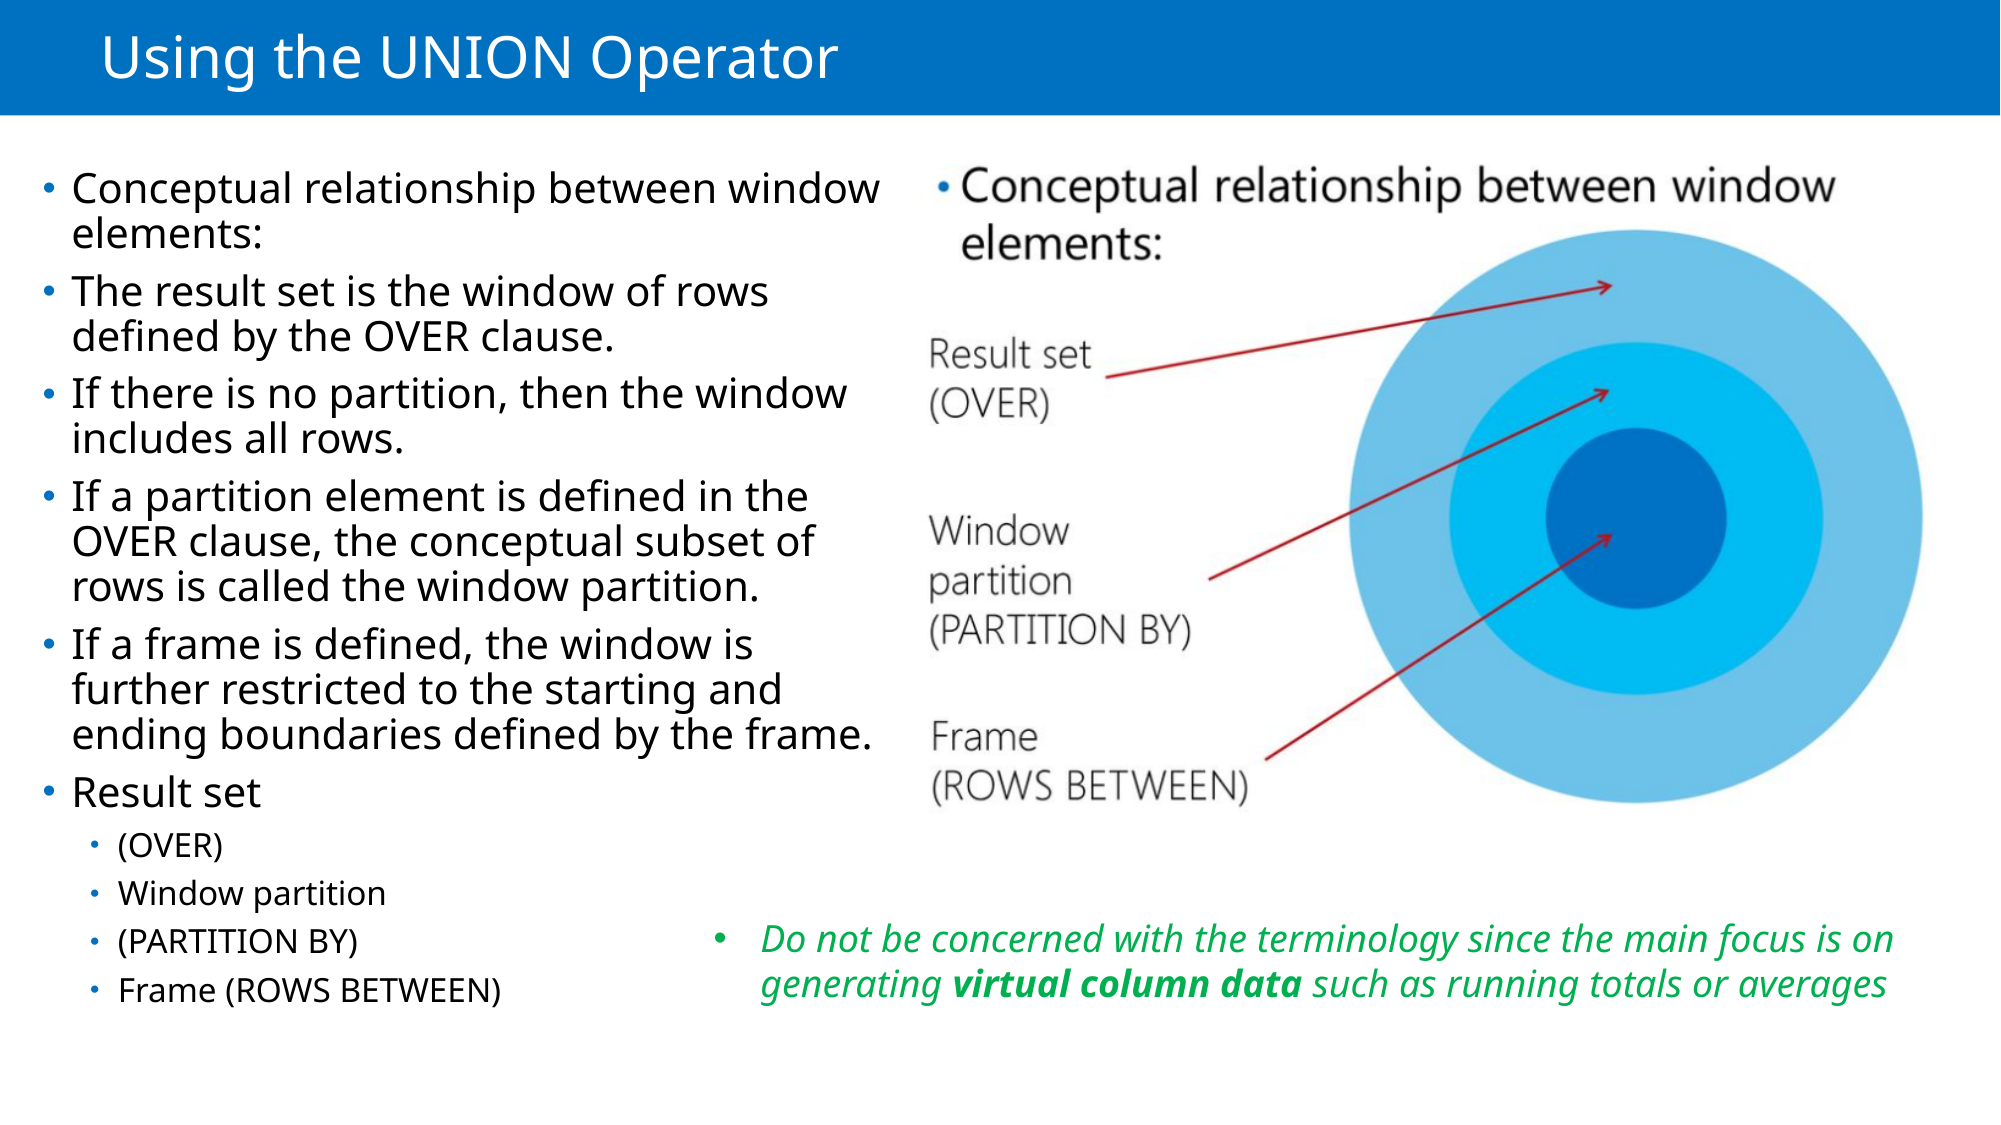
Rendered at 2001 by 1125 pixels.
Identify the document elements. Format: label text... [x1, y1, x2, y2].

text_box Do not be concerned with the terminology since the main focus is on generating virtual column data such as running totals or averages [698, 907, 1958, 1013]
picture [885, 138, 1974, 846]
title Using the UNION Operator [100, 0, 1802, 122]
list Conceptual relationship between window elements: The result set is the window of rows defined by the OVER clause. If there is no partition, then the window includes all rows. If a partition element is defined in the OVER clause, the conceptual subset of rows is called the window partition. If a frame is defined, the window is further restricted to the starting and ending boundaries defined by the frame. Result set (OVER) Window partition (PARTITION BY) Frame (ROWS BETWEEN) [42, 167, 886, 1060]
